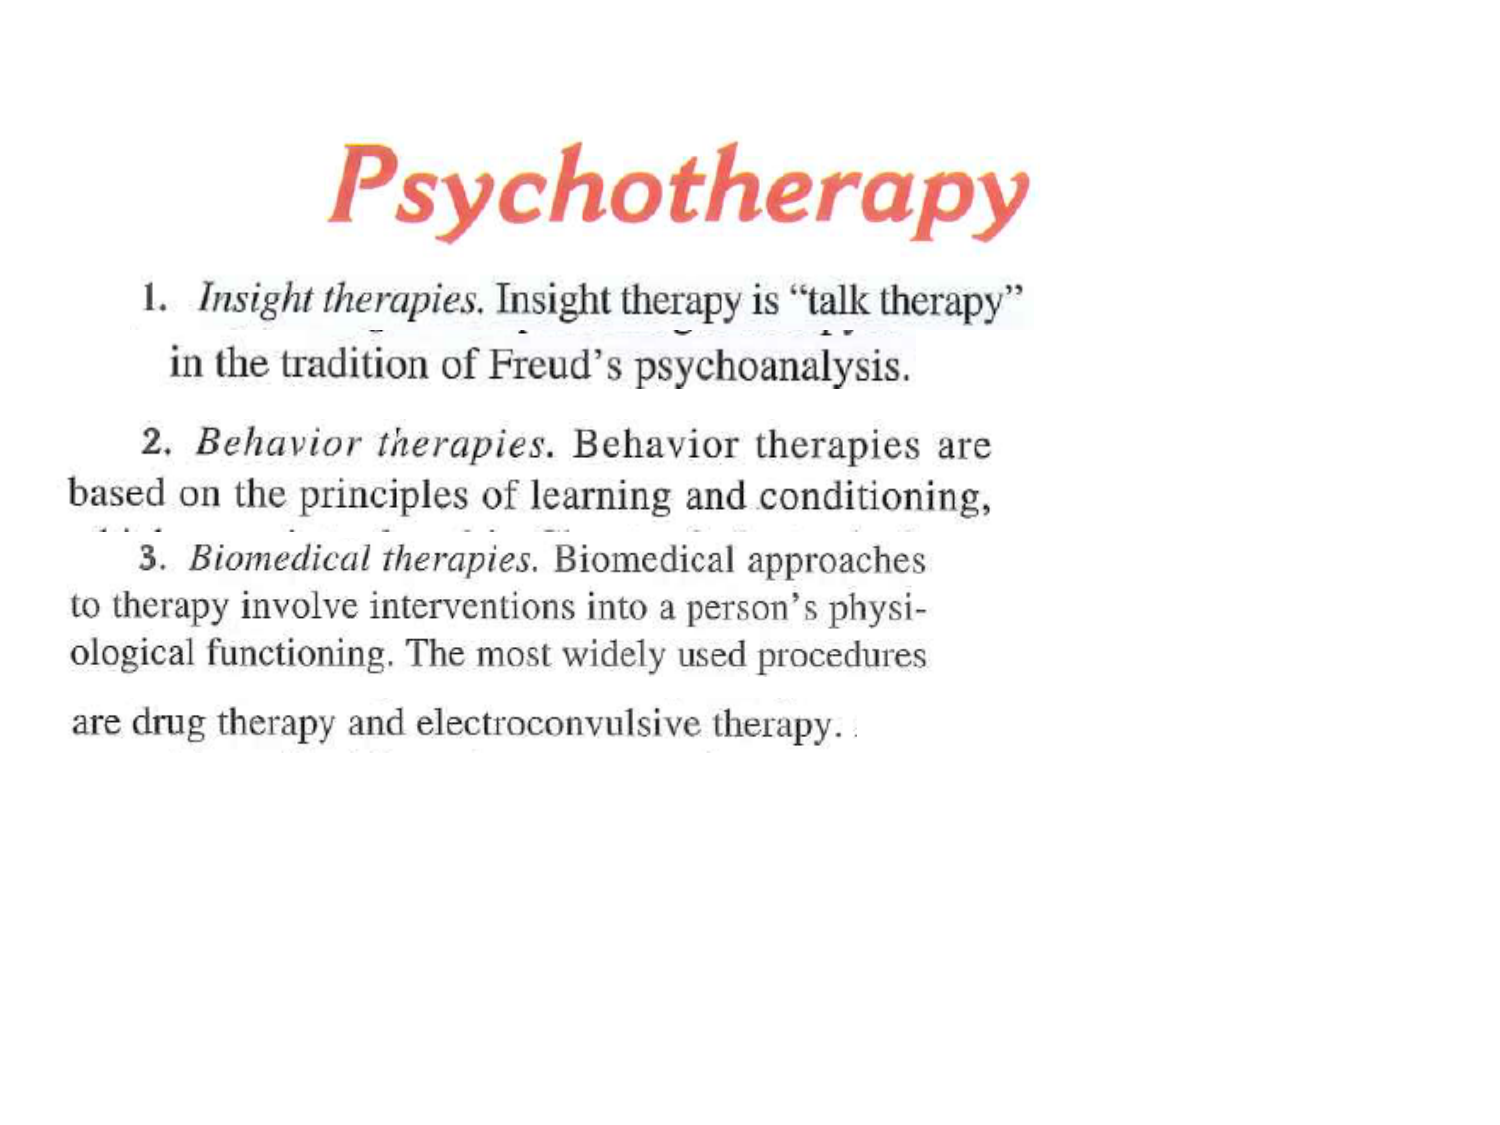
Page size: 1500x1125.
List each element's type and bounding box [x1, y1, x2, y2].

picture [57, 538, 940, 677]
picture [65, 698, 857, 754]
picture [49, 419, 1010, 532]
picture [130, 125, 1059, 390]
